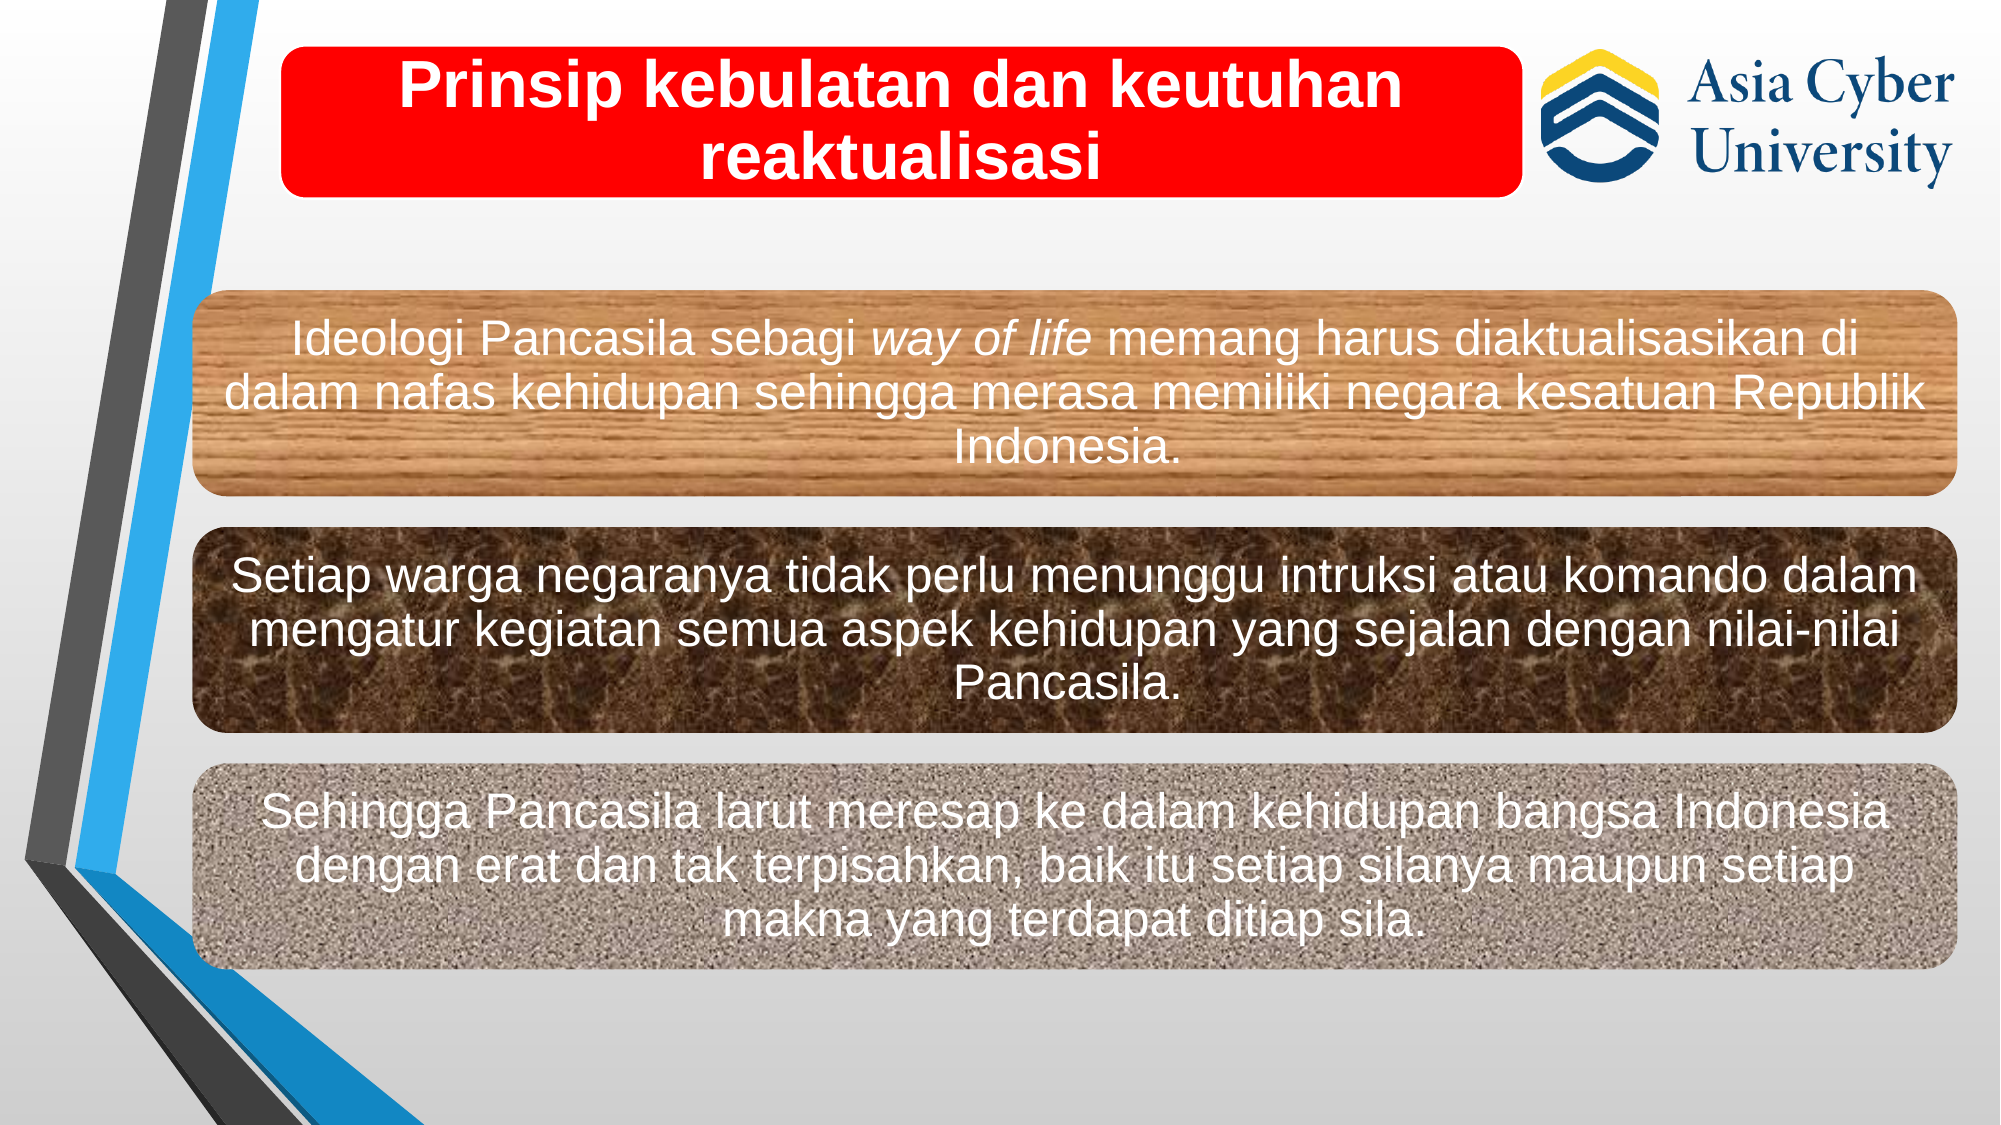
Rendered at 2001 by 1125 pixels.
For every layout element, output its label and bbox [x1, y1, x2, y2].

text_box [192, 174, 1958, 1085]
text_box [279, 44, 1524, 174]
picture [1541, 49, 1955, 174]
